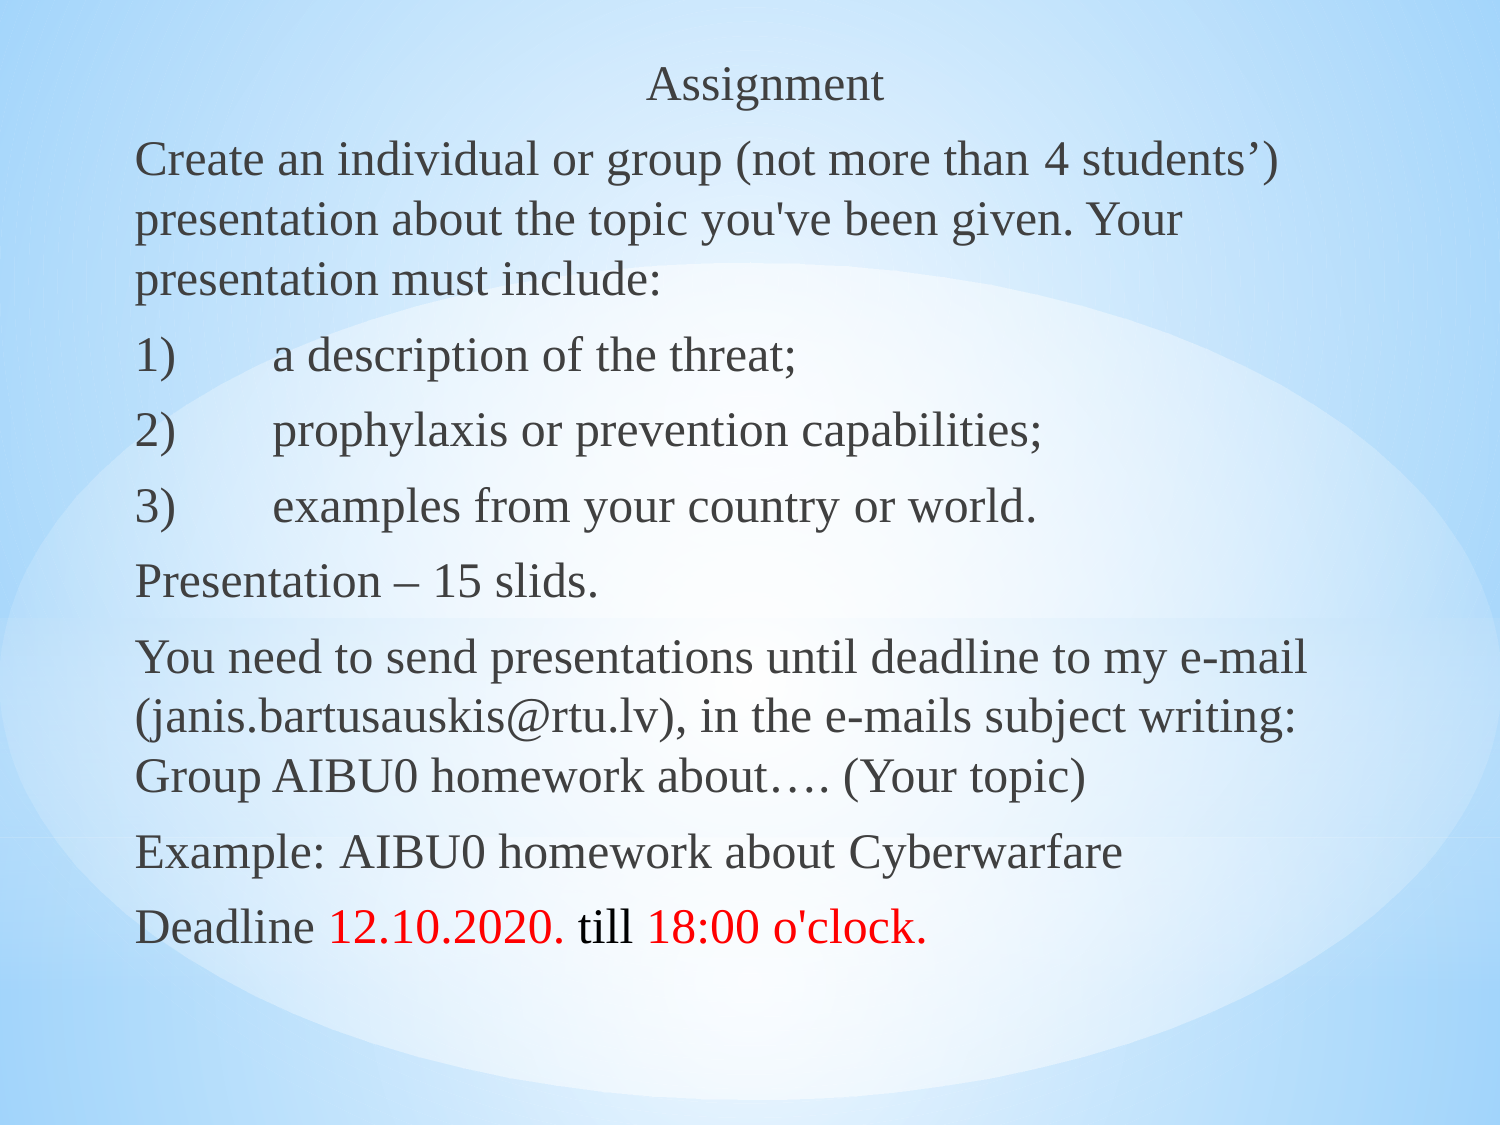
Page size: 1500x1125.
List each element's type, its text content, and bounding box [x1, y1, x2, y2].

list Assignment Create an individual or group (not more than 4 students’) presentation about the topic you've been given. Your presentation must include: 1) a description of the threat; 2) prophylaxis or prevention capabilities; 3) examples from your country or world. Presentation – 15 slids. You need to send presentations until deadline to my e-mail (janis.bartusauskis@rtu.lv), in the e-mails subject writing: Group AIBU0 homework about…. (Your topic) Example: AIBU0 homework about Cyberwarfare Deadline 12.10.2020. till 18:00 o'clock. [112, 42, 1412, 965]
